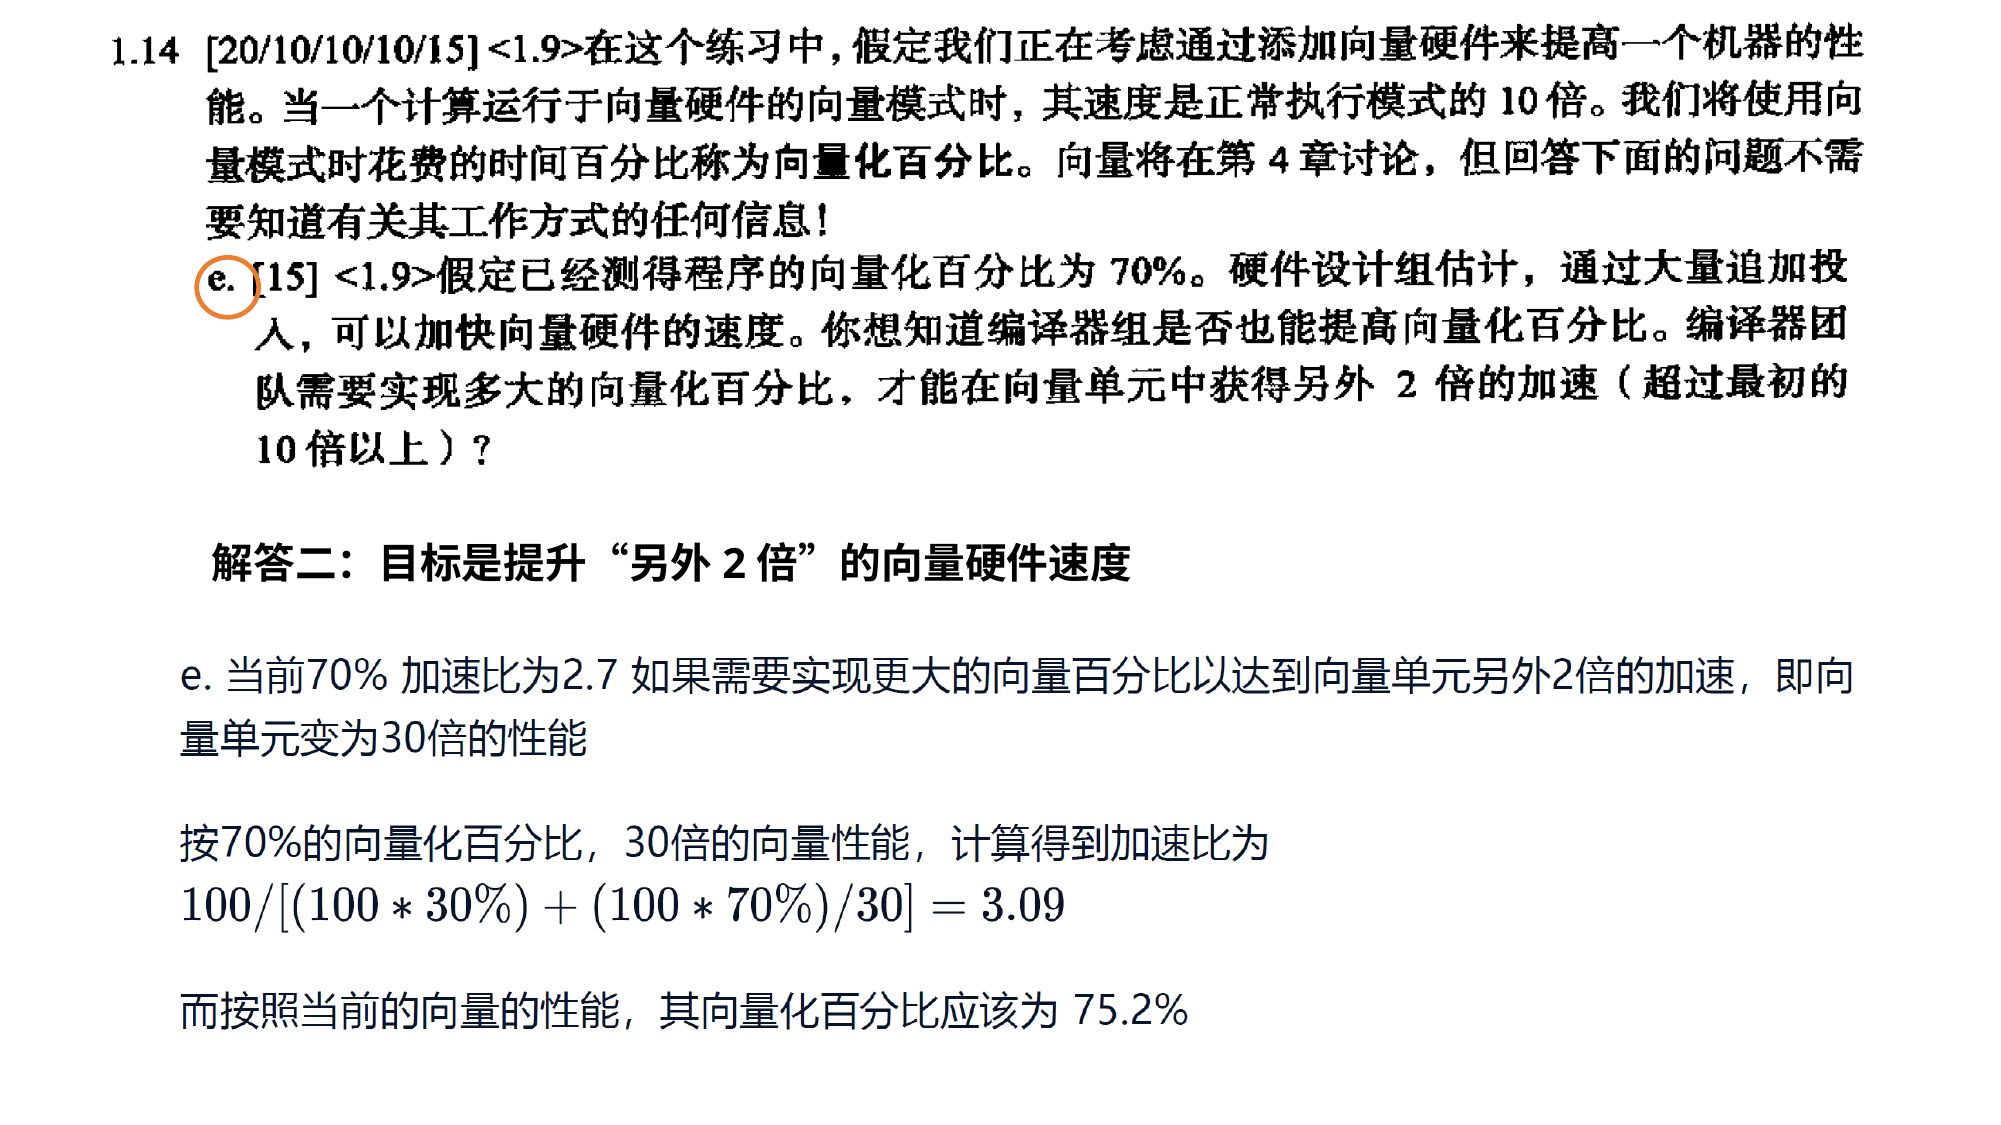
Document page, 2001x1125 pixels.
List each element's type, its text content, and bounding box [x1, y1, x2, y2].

picture [92, 20, 1884, 468]
text_box 解答二：目标是提升“另外2倍”的向量硬件速度 [196, 529, 1449, 628]
picture [163, 628, 1924, 1057]
